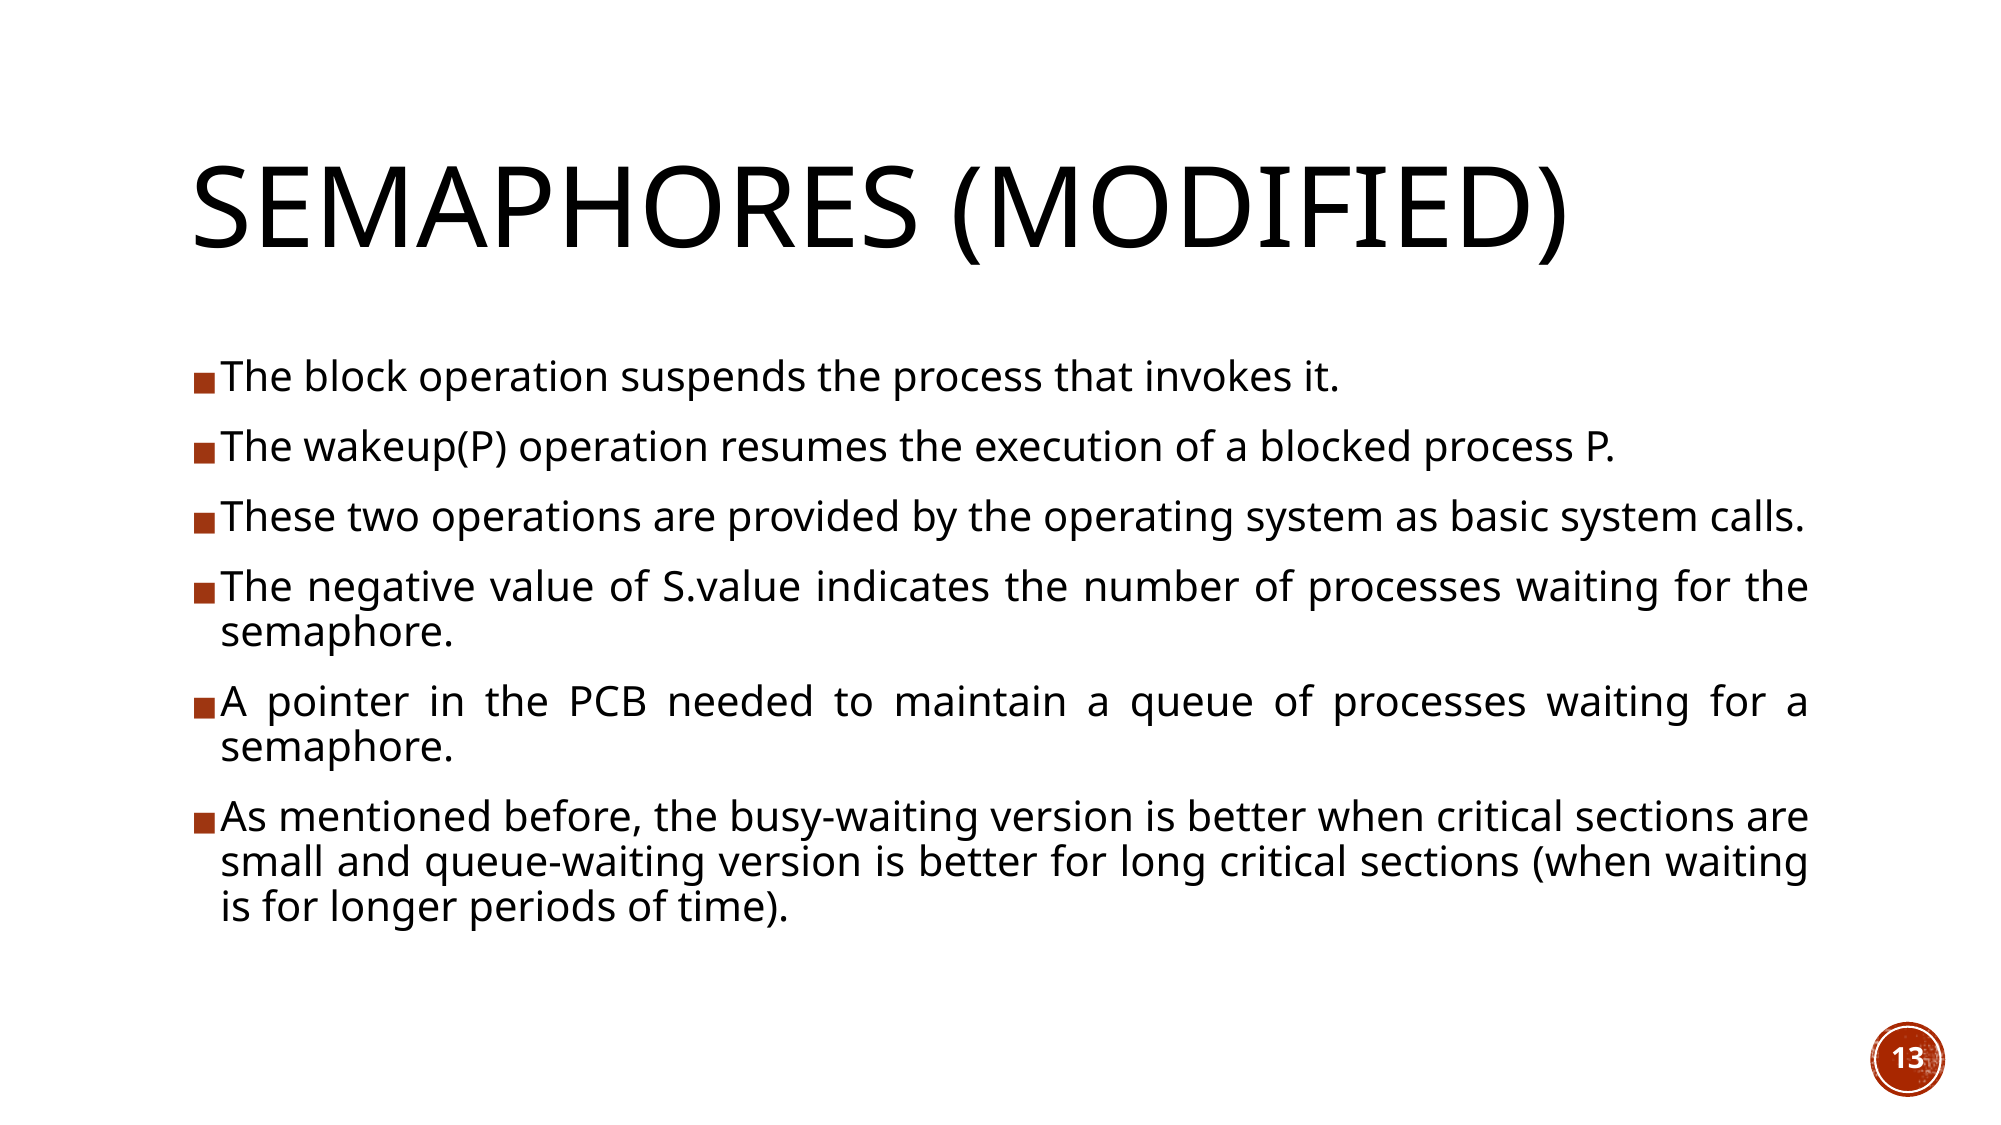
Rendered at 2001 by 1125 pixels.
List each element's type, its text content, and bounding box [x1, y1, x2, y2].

title SEMAPHORES (MODIFIED) [175, 79, 1826, 344]
picture [1887, 1021, 1929, 1028]
picture [1884, 1089, 1931, 1097]
slide_number 13 [1855, 1028, 1961, 1089]
list The block operation suspends the process that invokes it. The wakeup(P) operation resumes the execution of a blocked process P. These two operations are provided by the operating system as basic system calls. The negative value of S.value indicates the number of processes waiting for the semaphore. A pointer in the PCB needed to maintain a queue of processes waiting for a semaphore. As mentioned before, the busy-waiting version is better when critical sections are small and queue-waiting version is better for long critical sections (when waiting is for longer periods of time). [175, 348, 1826, 1013]
